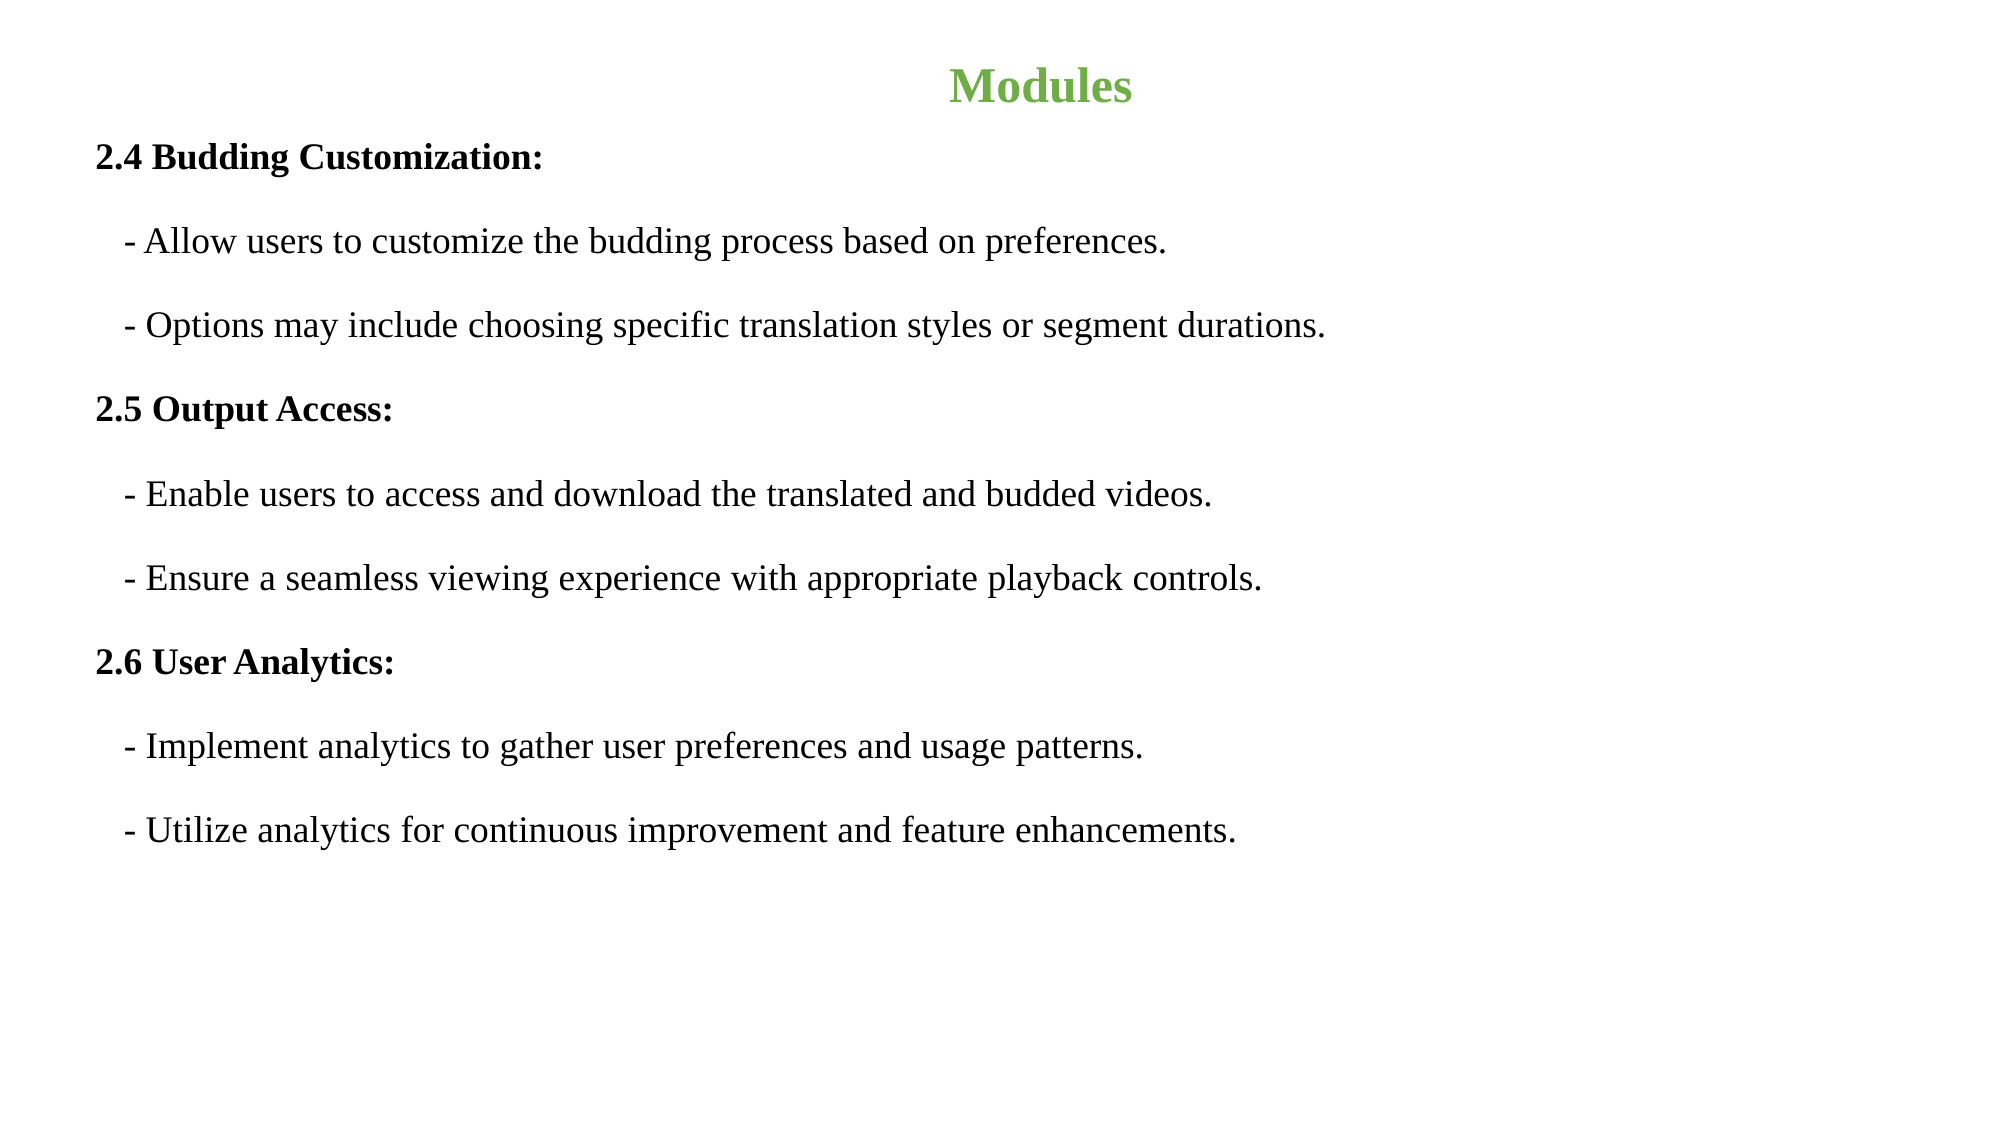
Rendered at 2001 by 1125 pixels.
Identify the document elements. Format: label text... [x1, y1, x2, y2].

text_box 2.4 Budding Customization: - Allow users to customize the budding process based on preferences. - Options may include choosing specific translation styles or segment durations. 2.5 Output Access: - Enable users to access and download the translated and budded videos. - Ensure a seamless viewing experience with appropriate playback controls. 2.6 User Analytics: - Implement analytics to gather user preferences and usage patterns. - Utilize analytics for continuous improvement and feature enhancements. [80, 101, 1937, 942]
text_box Modules [778, 15, 1304, 121]
